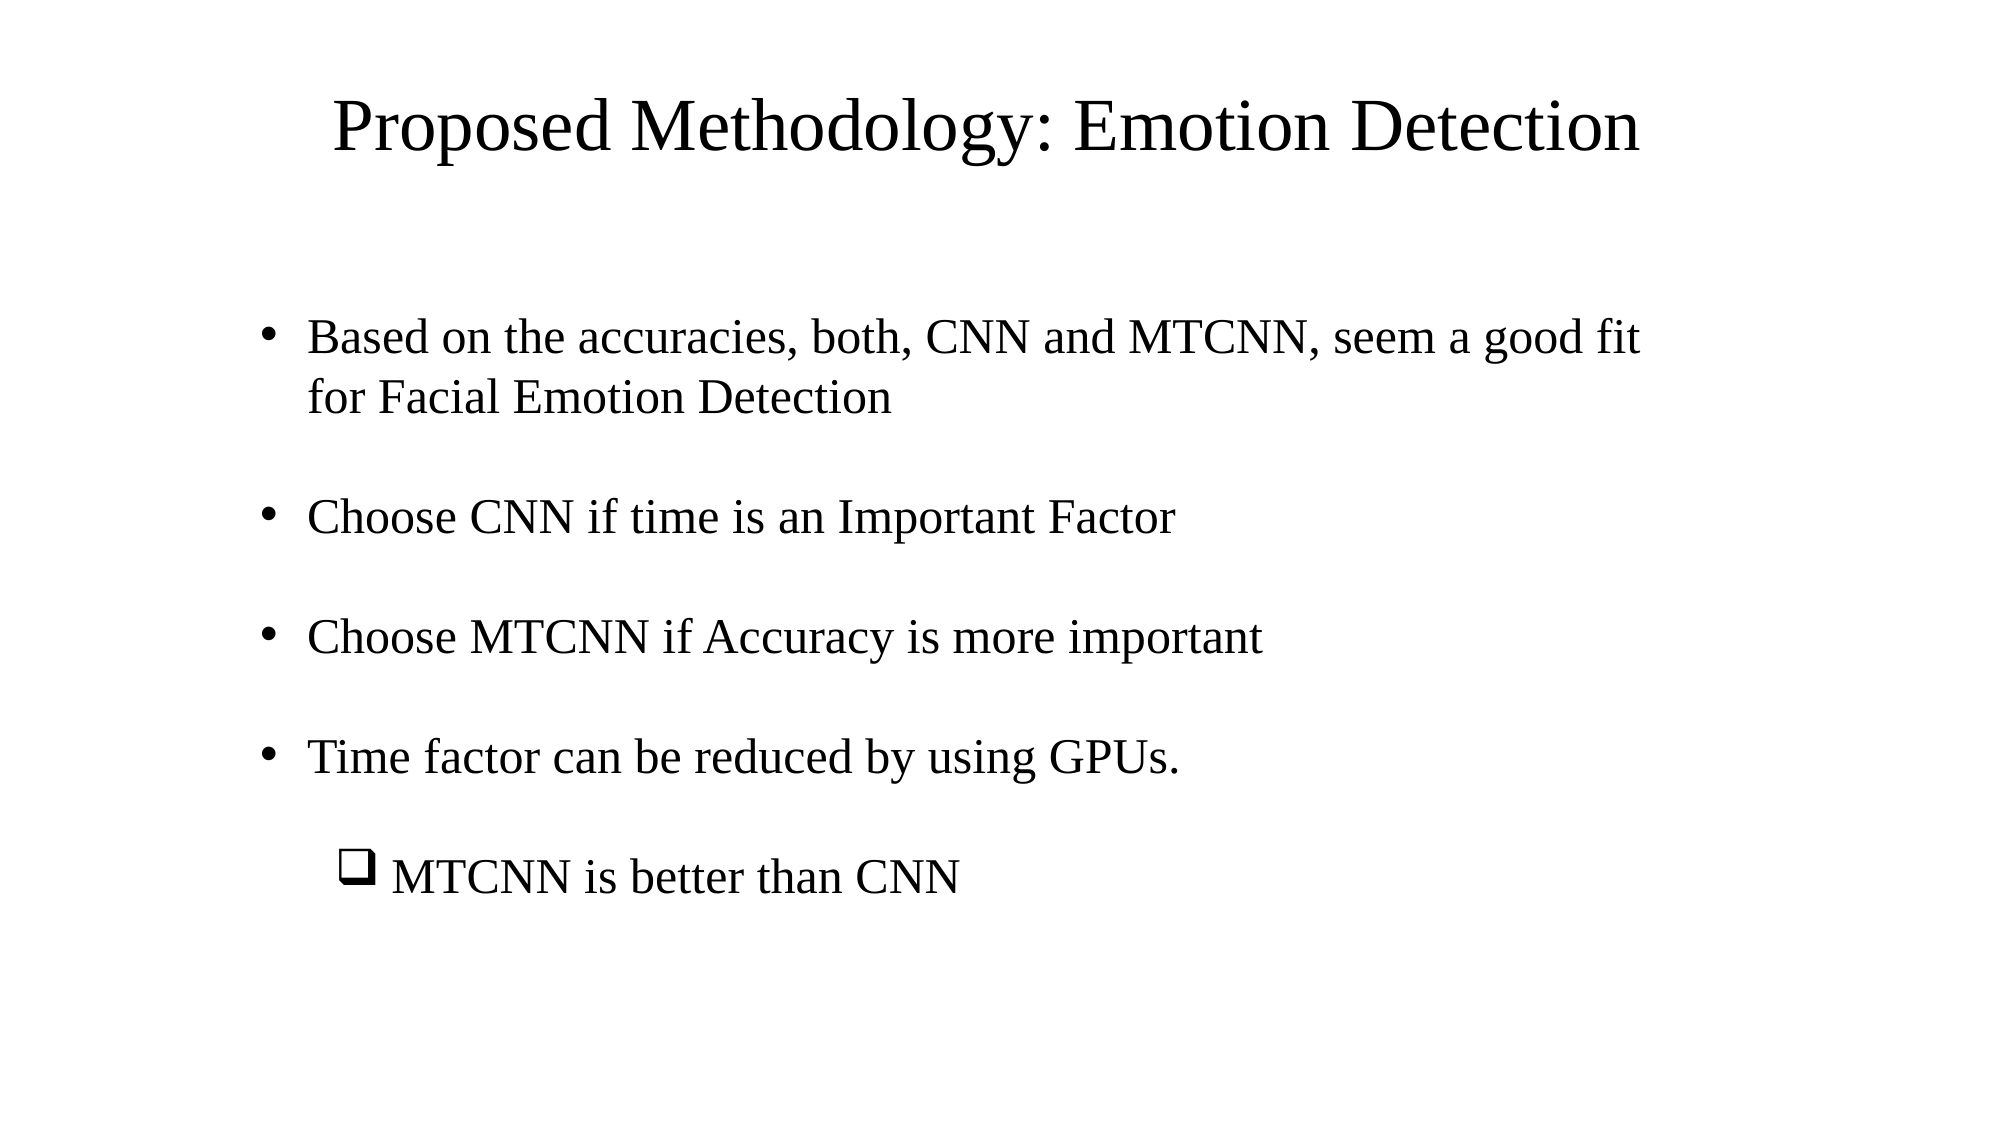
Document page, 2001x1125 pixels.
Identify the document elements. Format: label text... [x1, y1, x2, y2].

text_box Based on the accuracies, both, CNN and MTCNN, seem a good fit for Facial Emotion Detection Choose CNN if time is an Important Factor Choose MTCNN if Accuracy is more important Time factor can be reduced by using GPUs. MTCNN is better than CNN [245, 296, 1679, 912]
text_box Proposed Methodology: Emotion Detection [262, 68, 1712, 174]
